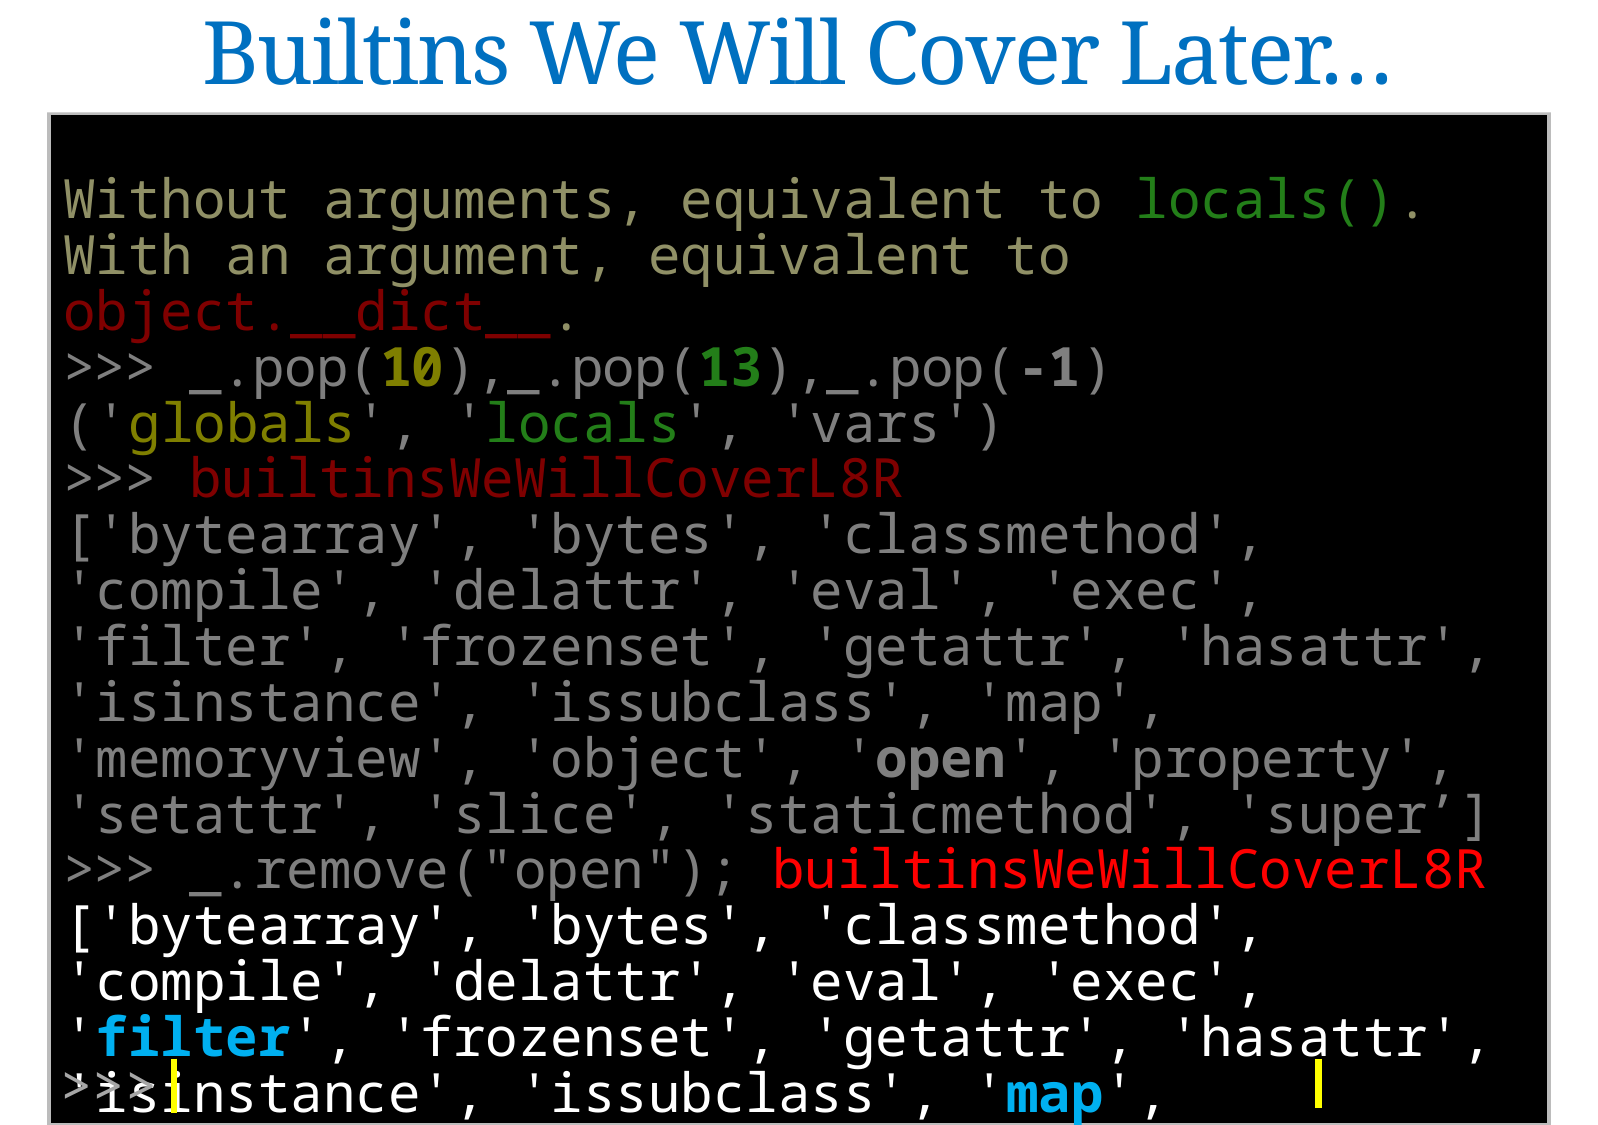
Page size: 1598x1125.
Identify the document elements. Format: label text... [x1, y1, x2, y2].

text_box Builtins We Will Cover Later… [0, 0, 1597, 113]
text_box Without arguments, equivalent to locals(). With an argument, equivalent to object.__dict__. >>> _.pop(10),_.pop(13),_.pop(-1) ('globals', 'locals', 'vars') >>> builtinsWeWillCoverL8R ['bytearray', 'bytes', 'classmethod', 'compile', 'delattr', 'eval', 'exec', 'filter', 'frozenset', 'getattr', 'hasattr', 'isinstance', 'issubclass', 'map', 'memoryview', 'object', 'open', 'property', 'setattr', 'slice', 'staticmethod', 'super’] >>> _.remove("open"); builtinsWeWillCoverL8R ['bytearray', 'bytes', 'classmethod', 'compile', 'delattr', 'eval', 'exec', 'filter', 'frozenset', 'getattr', 'hasattr', 'isinstance', 'issubclass', 'map', 'memoryview', 'object', 'property', 'setattr', 'slice', 'staticmethod', 'super'] >>> del _[7],_[13]; builtinsWeWillCoverL8R [47, 113, 1551, 1125]
text_box >>> [45, 1043, 173, 1124]
